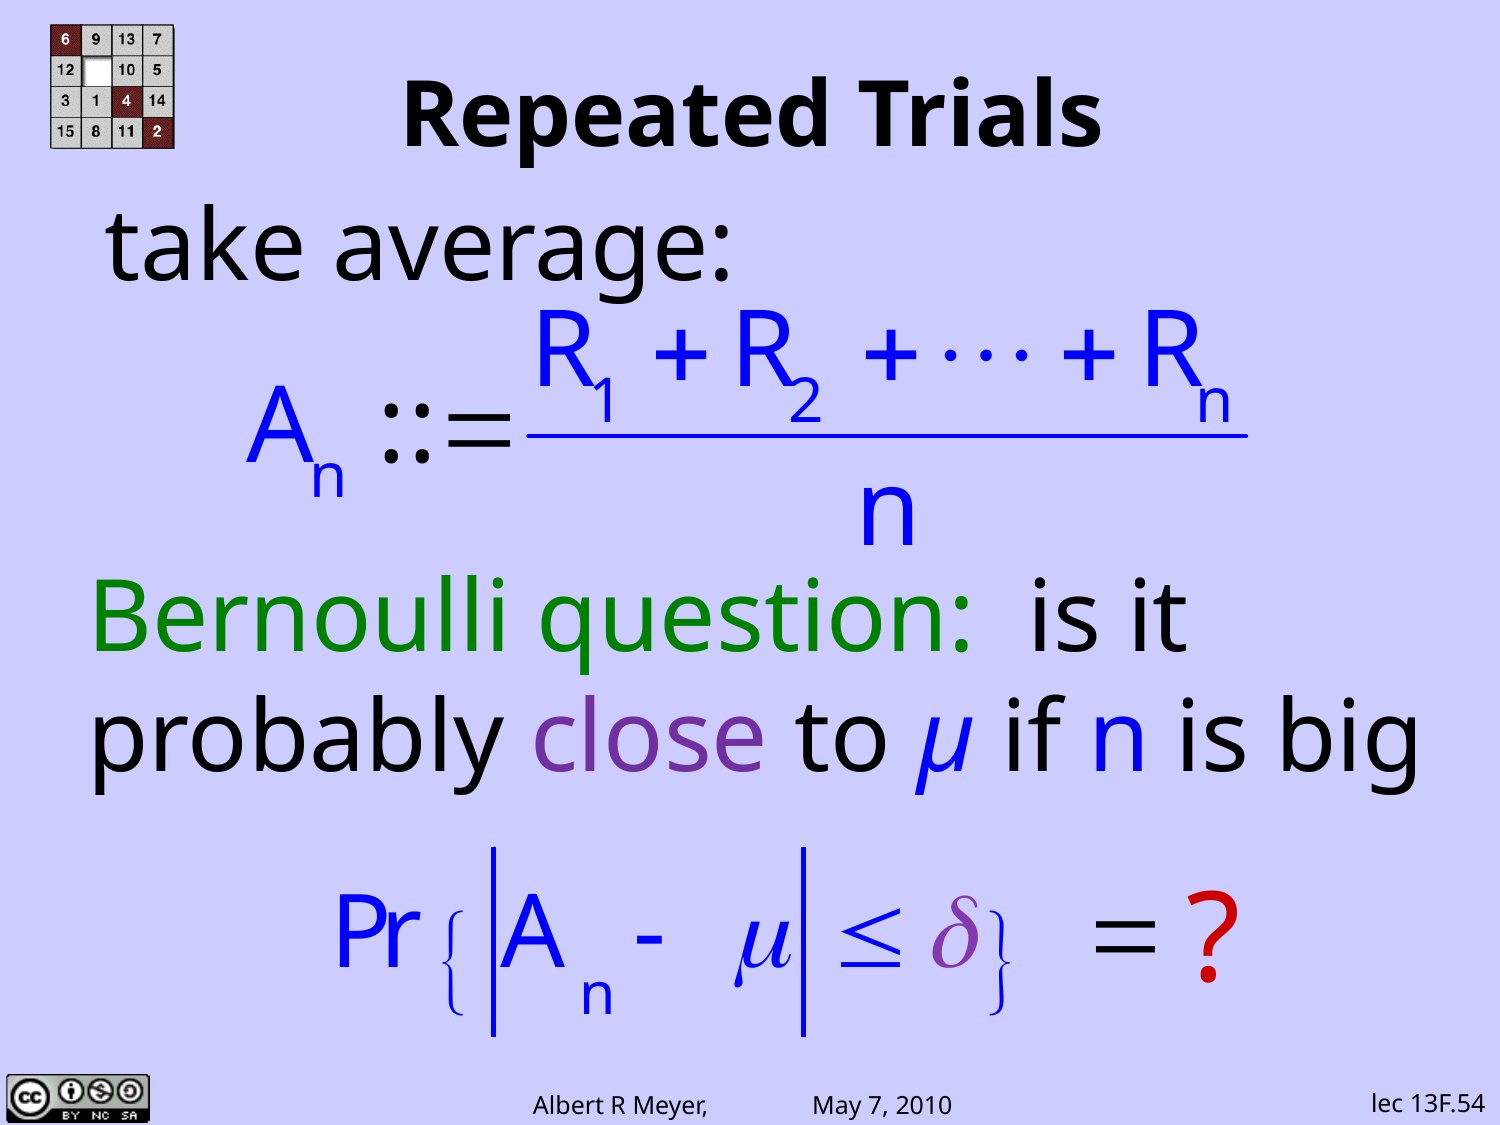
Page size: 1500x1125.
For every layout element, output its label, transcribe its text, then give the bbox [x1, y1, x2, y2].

text_box Repeated Trials [369, 28, 1134, 192]
text_box take average: [90, 172, 751, 308]
picture [50, 24, 175, 149]
picture [6, 1074, 150, 1123]
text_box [316, 823, 1184, 1062]
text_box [235, 267, 1265, 570]
text_box ? [1188, 849, 1256, 1014]
text_box Bernoulli question: is it probably close to μ if n is big [72, 543, 1440, 799]
